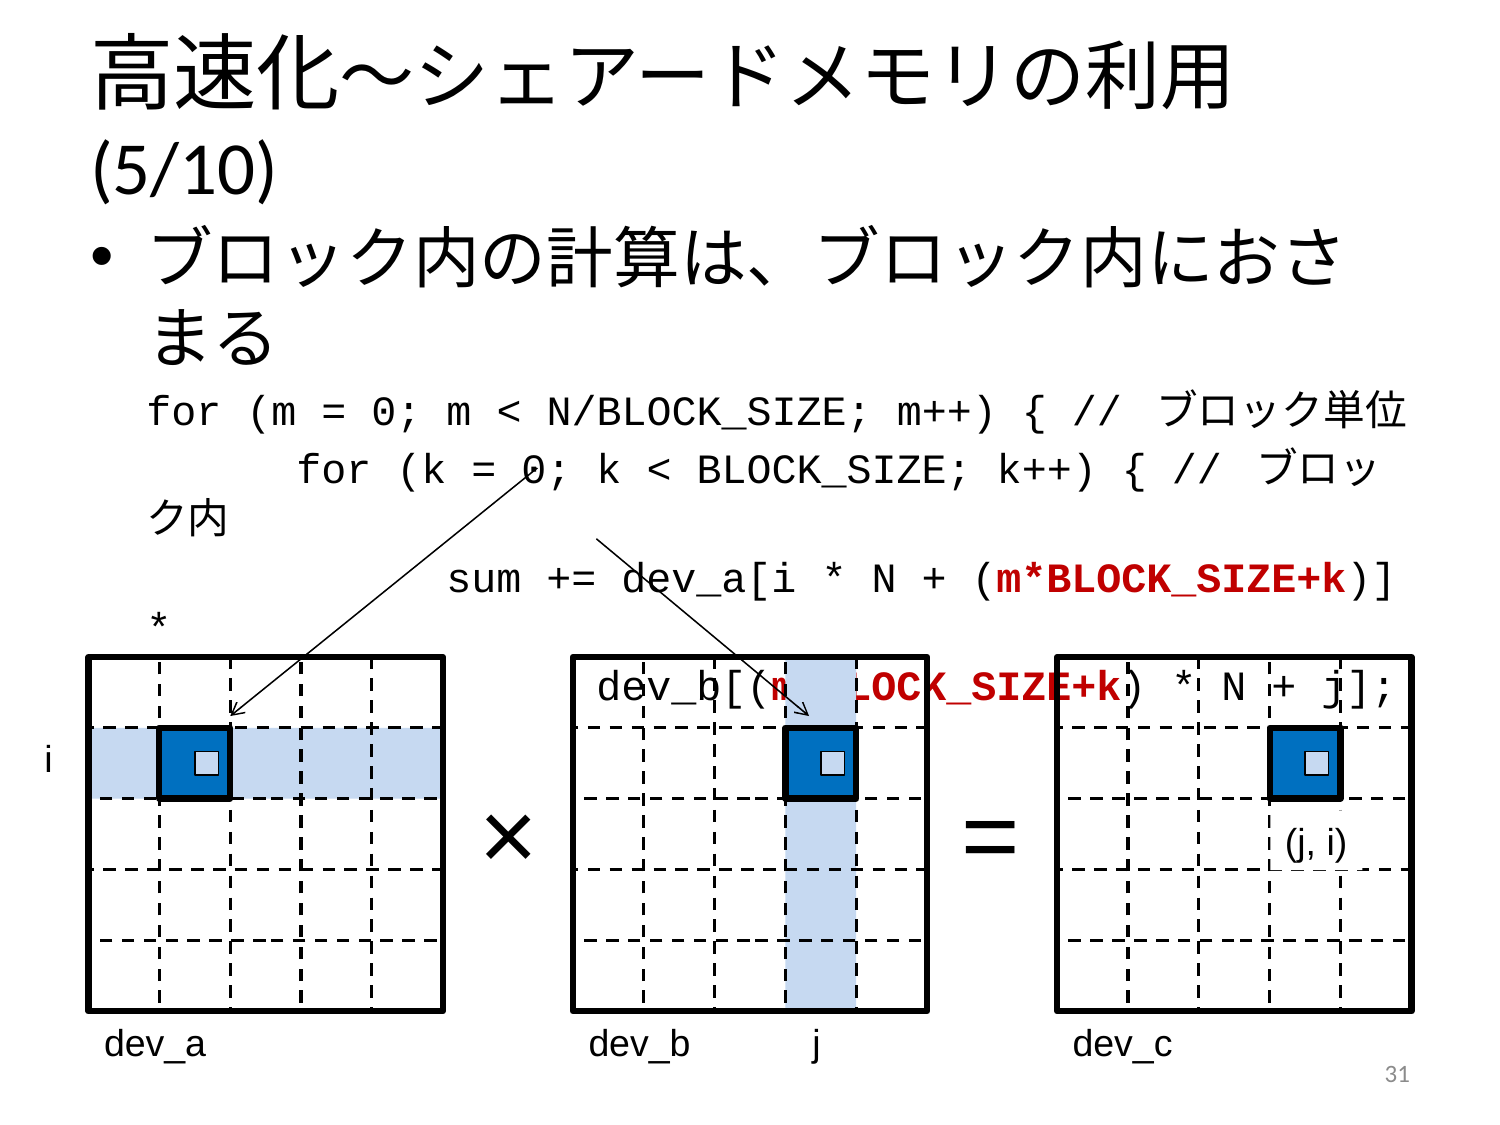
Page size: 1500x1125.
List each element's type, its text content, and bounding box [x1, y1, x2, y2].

text_box [1195, 655, 1269, 727]
text_box i [29, 727, 68, 788]
text_box [571, 655, 598, 727]
text_box [1341, 788, 1414, 869]
text_box [1055, 655, 1127, 727]
text_box [1126, 941, 1201, 1013]
text_box [365, 930, 445, 1013]
text_box [1055, 941, 1127, 1013]
text_box dev_c [1058, 1011, 1188, 1072]
text_box [858, 726, 929, 801]
text_box [715, 788, 929, 869]
text_box = [947, 763, 1036, 898]
text_box [808, 655, 929, 727]
text_box dev_a [89, 1011, 221, 1072]
text_box dev_b [573, 1011, 706, 1072]
text_box [571, 799, 643, 869]
text_box [86, 941, 159, 1013]
text_box [1268, 655, 1343, 1013]
text_box [571, 941, 643, 1013]
text_box [299, 725, 374, 1013]
text_box [708, 930, 929, 1013]
text_box [783, 726, 858, 801]
text_box × [464, 763, 553, 898]
text_box [1334, 930, 1414, 1013]
text_box [1341, 726, 1414, 801]
text_box [1341, 867, 1414, 942]
text_box [86, 655, 159, 869]
text_box [157, 941, 232, 1013]
text_box [1055, 726, 1127, 801]
text_box [571, 867, 929, 942]
text_box [86, 867, 301, 942]
title 高速化～シェアードメモリの利用 (5/10) [74, 44, 1426, 185]
text_box (j, i) [1270, 810, 1363, 871]
text_box [1337, 655, 1414, 727]
text_box [642, 941, 717, 1013]
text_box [596, 538, 810, 717]
text_box [1126, 655, 1201, 869]
slide_number 30 [1074, 1042, 1425, 1103]
text_box [642, 726, 717, 869]
text_box [1199, 726, 1269, 801]
text_box [1055, 867, 1269, 942]
text_box j [797, 1011, 836, 1072]
text_box [1055, 799, 1127, 869]
text_box [571, 726, 643, 801]
text_box [372, 867, 445, 942]
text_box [229, 467, 538, 717]
text_box [1199, 799, 1269, 869]
list ブロック内の計算は、ブロック内におさまる for (m = 0; m < N/BLOCK_SIZE; m++) { // ブロック単位 for (k = 0; k < BLOCK_SIZE; k++) { // ブロック内 sum += dev_a[i * N + (m*BLOCK_SIZE+k)] * dev_b[(m*BLOCK_SIZE+k) * N + j]; [74, 207, 1426, 1036]
text_box [231, 725, 301, 869]
text_box [715, 726, 783, 801]
text_box [157, 655, 232, 869]
text_box [819, 749, 846, 777]
text_box [1192, 941, 1269, 1013]
text_box [372, 725, 445, 869]
text_box [224, 941, 301, 1013]
